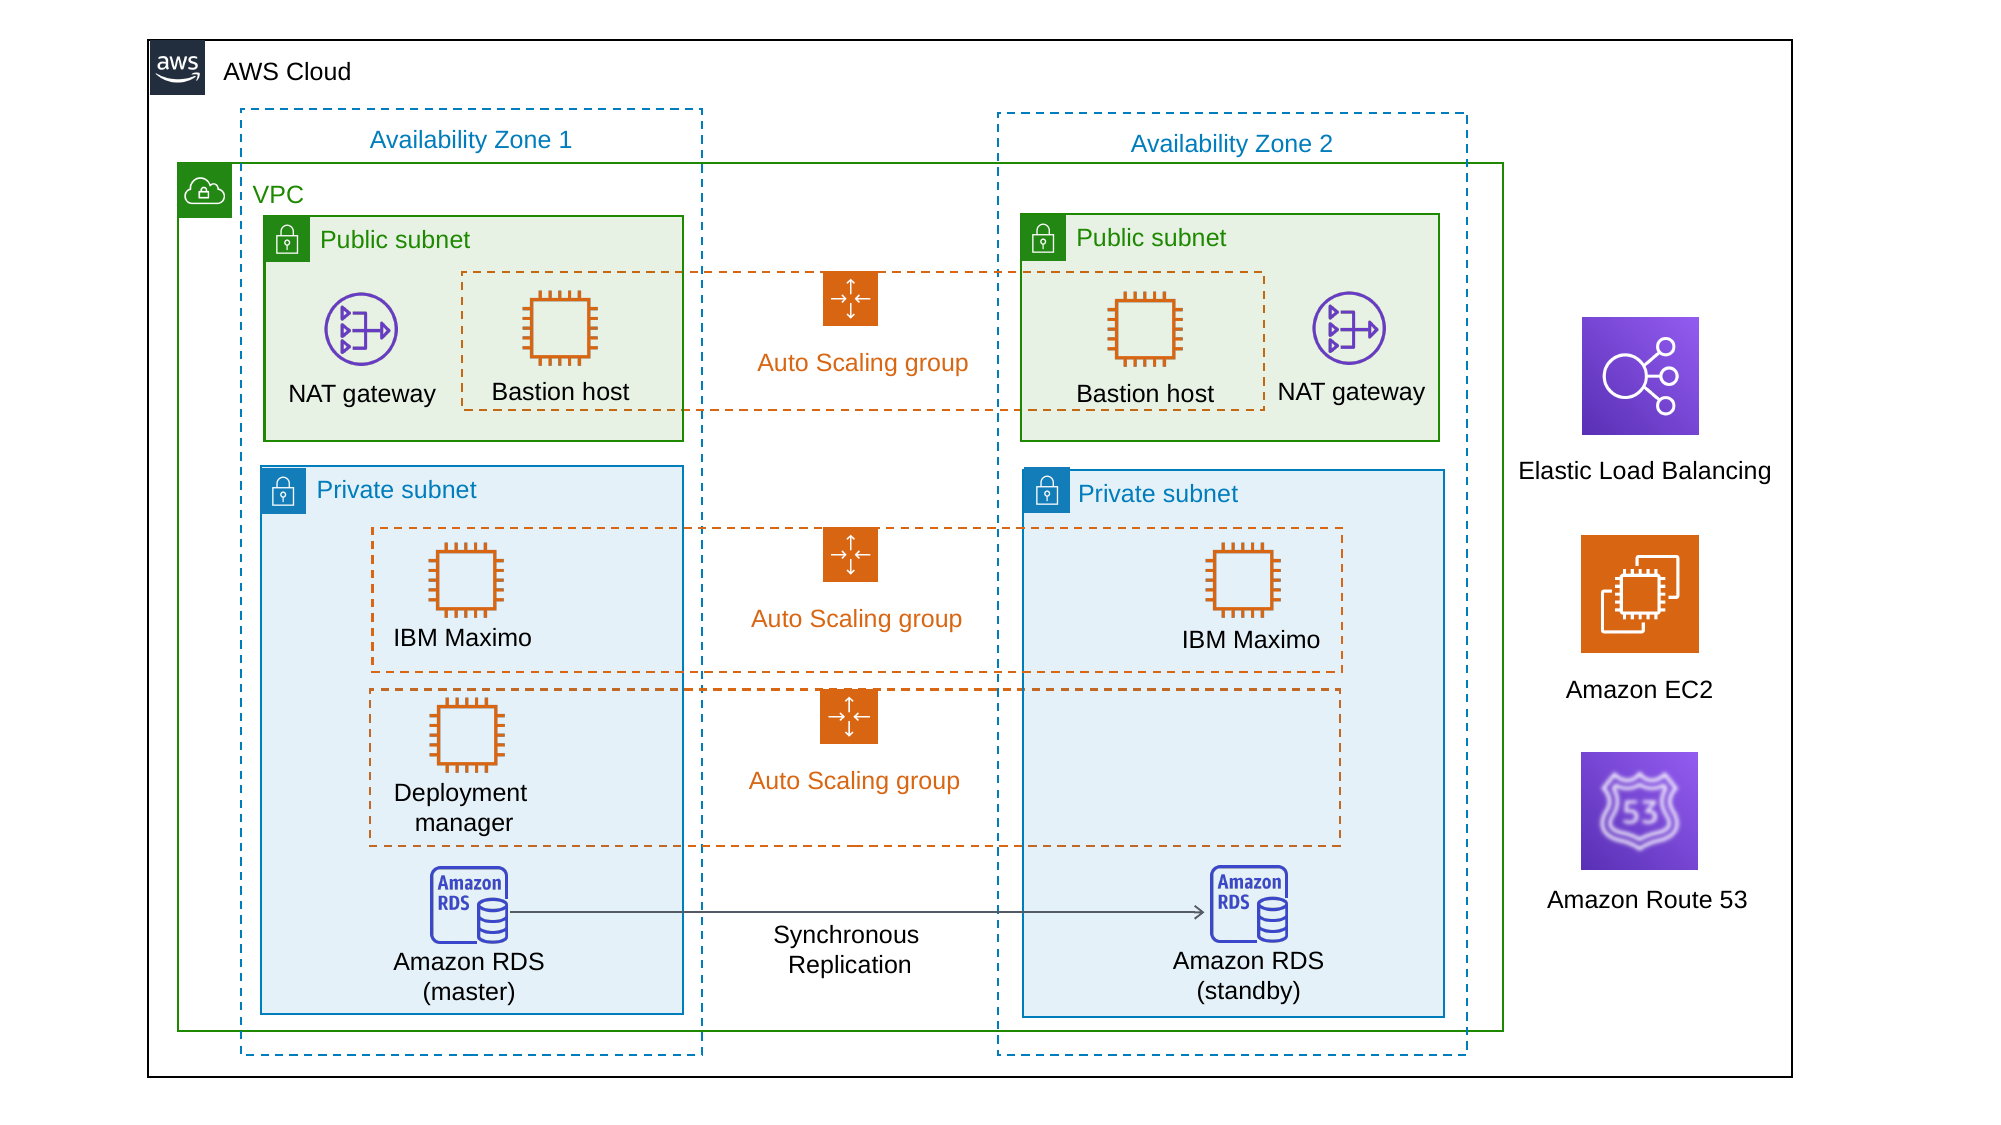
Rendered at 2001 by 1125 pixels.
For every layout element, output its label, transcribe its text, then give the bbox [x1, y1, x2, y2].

text_box Auto Scaling group [684, 688, 1022, 847]
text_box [261, 696, 667, 845]
text_box Elastic Load Balancing [1456, 446, 1835, 492]
picture [1024, 467, 1070, 513]
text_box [1149, 865, 1348, 1013]
text_box Private subnet [260, 660, 684, 1015]
text_box Availability Zone 2 [997, 112, 1468, 1056]
picture [1581, 535, 1699, 653]
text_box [1069, 541, 1434, 662]
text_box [260, 541, 666, 660]
text_box Amazon Route 53 [1512, 876, 1784, 922]
picture [1581, 317, 1699, 435]
text_box Availability Zone 1 [240, 108, 703, 1056]
text_box AWS Cloud [147, 39, 1793, 1078]
text_box Auto Scaling group [371, 527, 1343, 673]
picture [823, 527, 878, 582]
picture [820, 689, 878, 744]
text_box Amazon EC2 [1450, 665, 1829, 711]
text_box Private subnet [1022, 469, 1445, 1018]
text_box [370, 866, 569, 1014]
picture [177, 163, 232, 218]
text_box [264, 214, 1445, 442]
text_box Synchronous Replication [752, 913, 949, 987]
picture [1580, 752, 1698, 870]
text_box Private subnet [260, 465, 684, 541]
picture [150, 40, 205, 95]
picture [260, 468, 306, 514]
